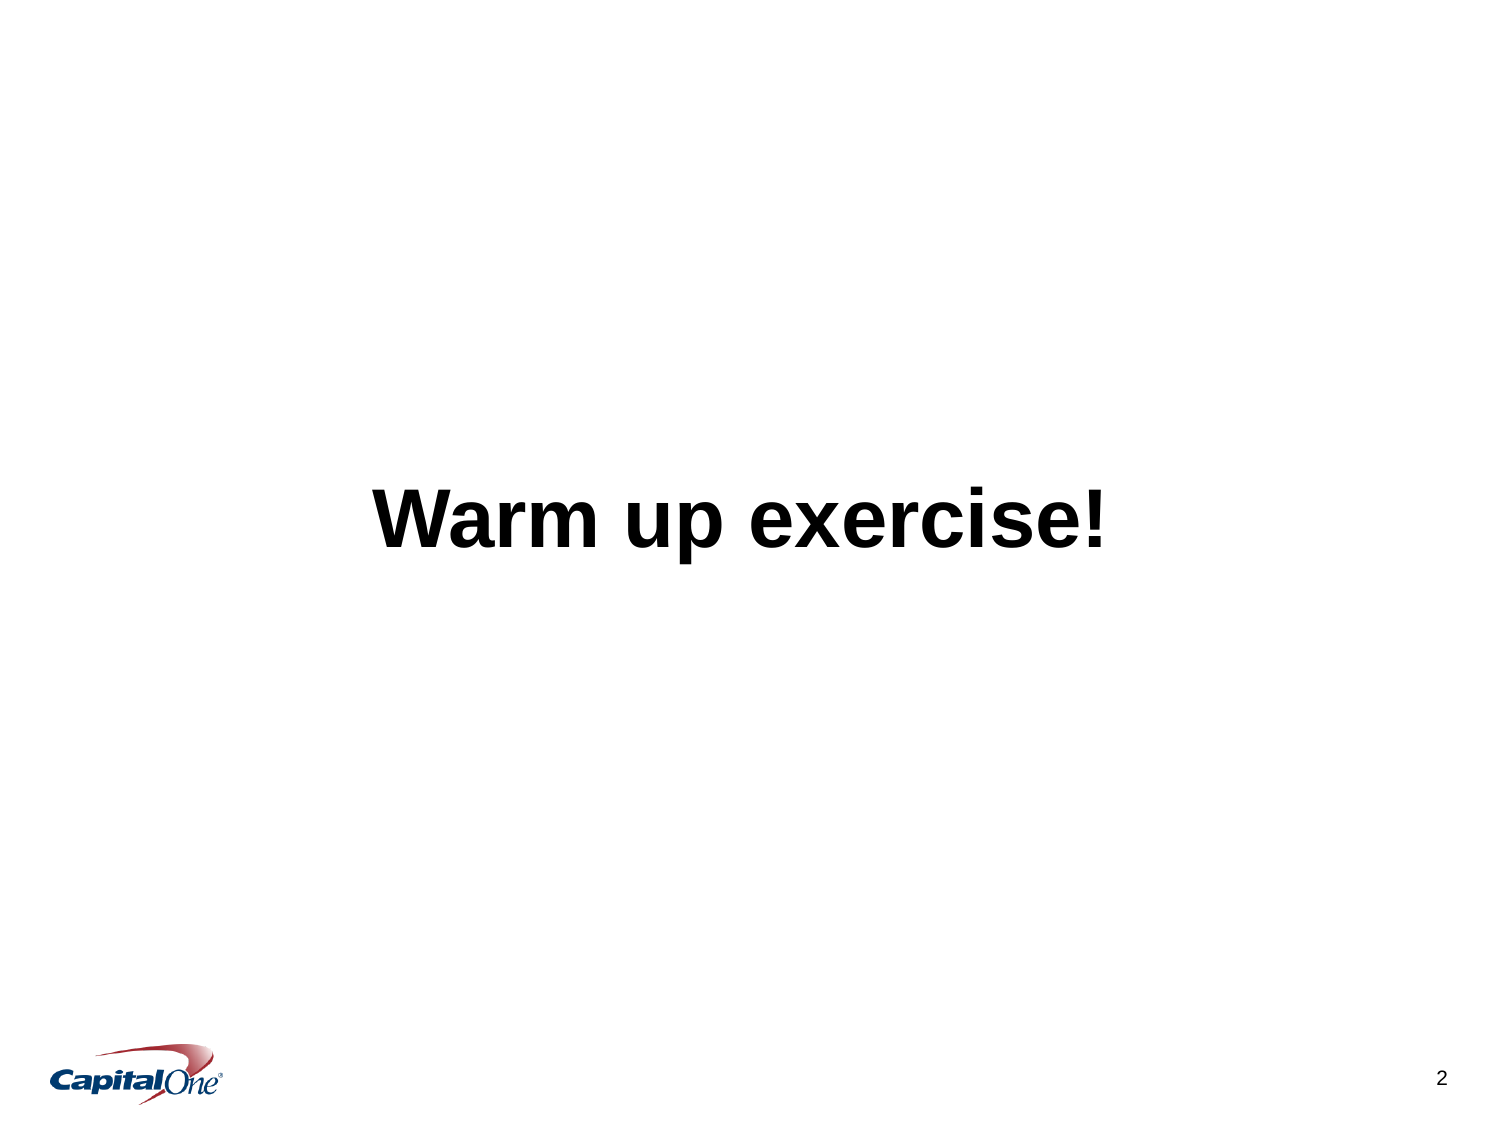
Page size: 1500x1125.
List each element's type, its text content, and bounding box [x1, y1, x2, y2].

picture [50, 1044, 223, 1105]
title Warm up exercise! [41, 455, 1442, 572]
